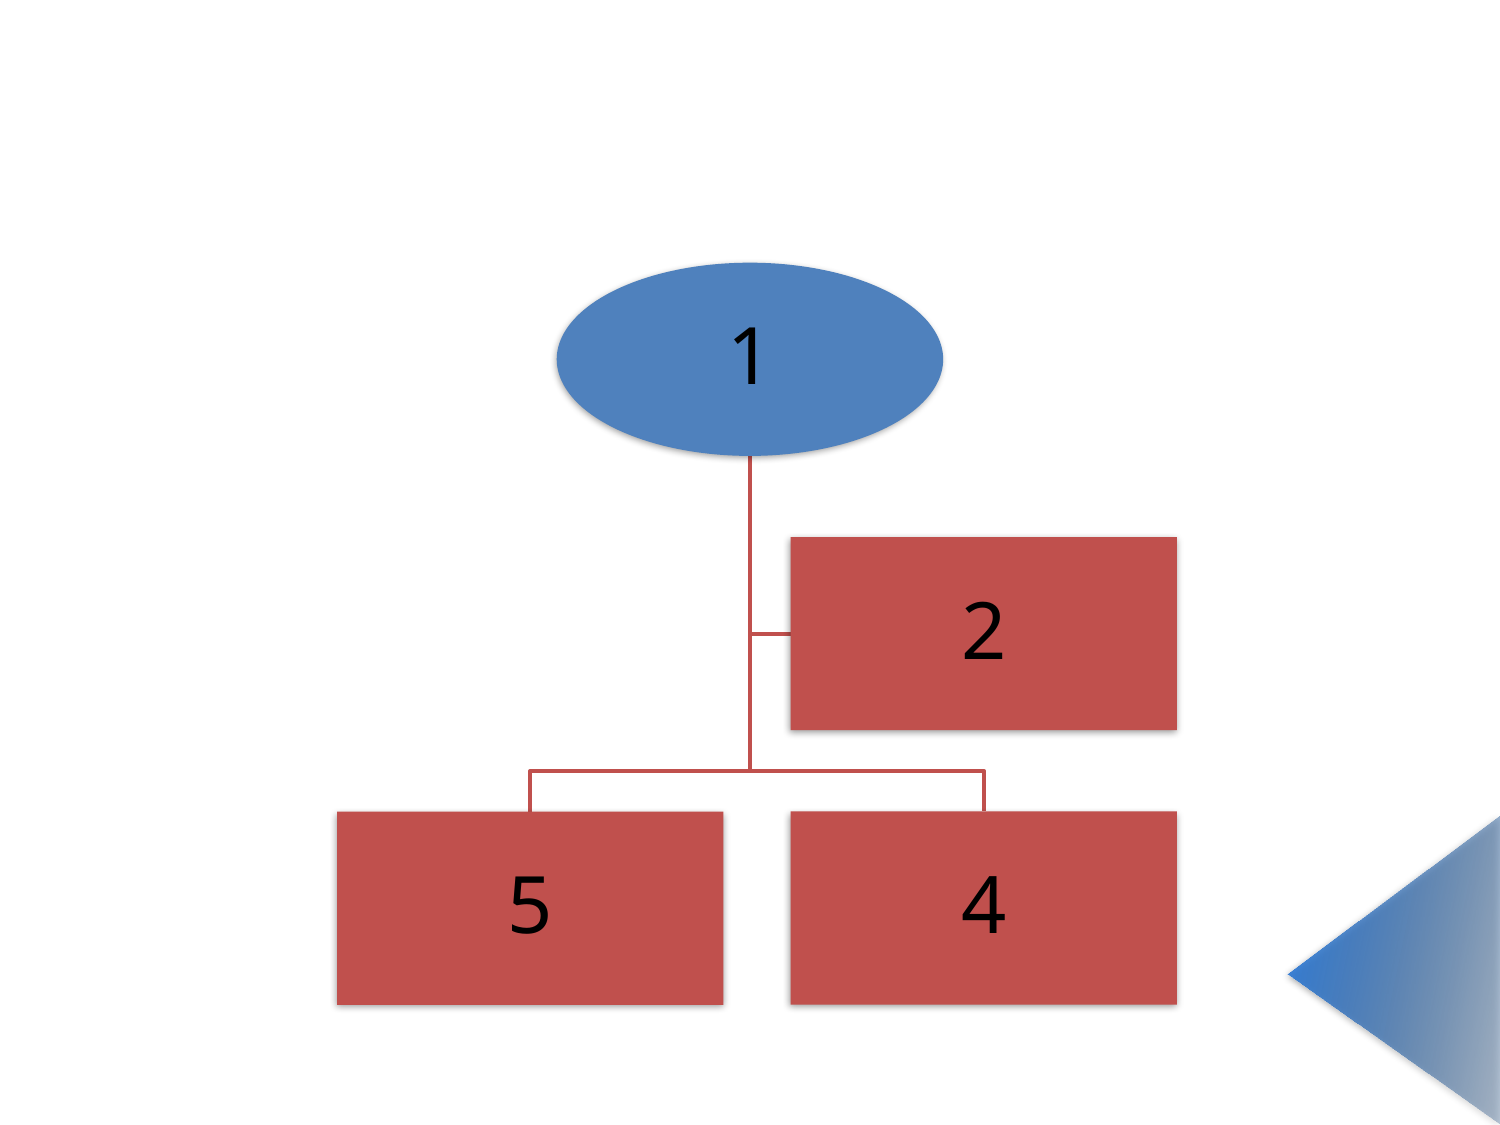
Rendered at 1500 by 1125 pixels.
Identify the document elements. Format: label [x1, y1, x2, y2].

list [74, 262, 1426, 1006]
